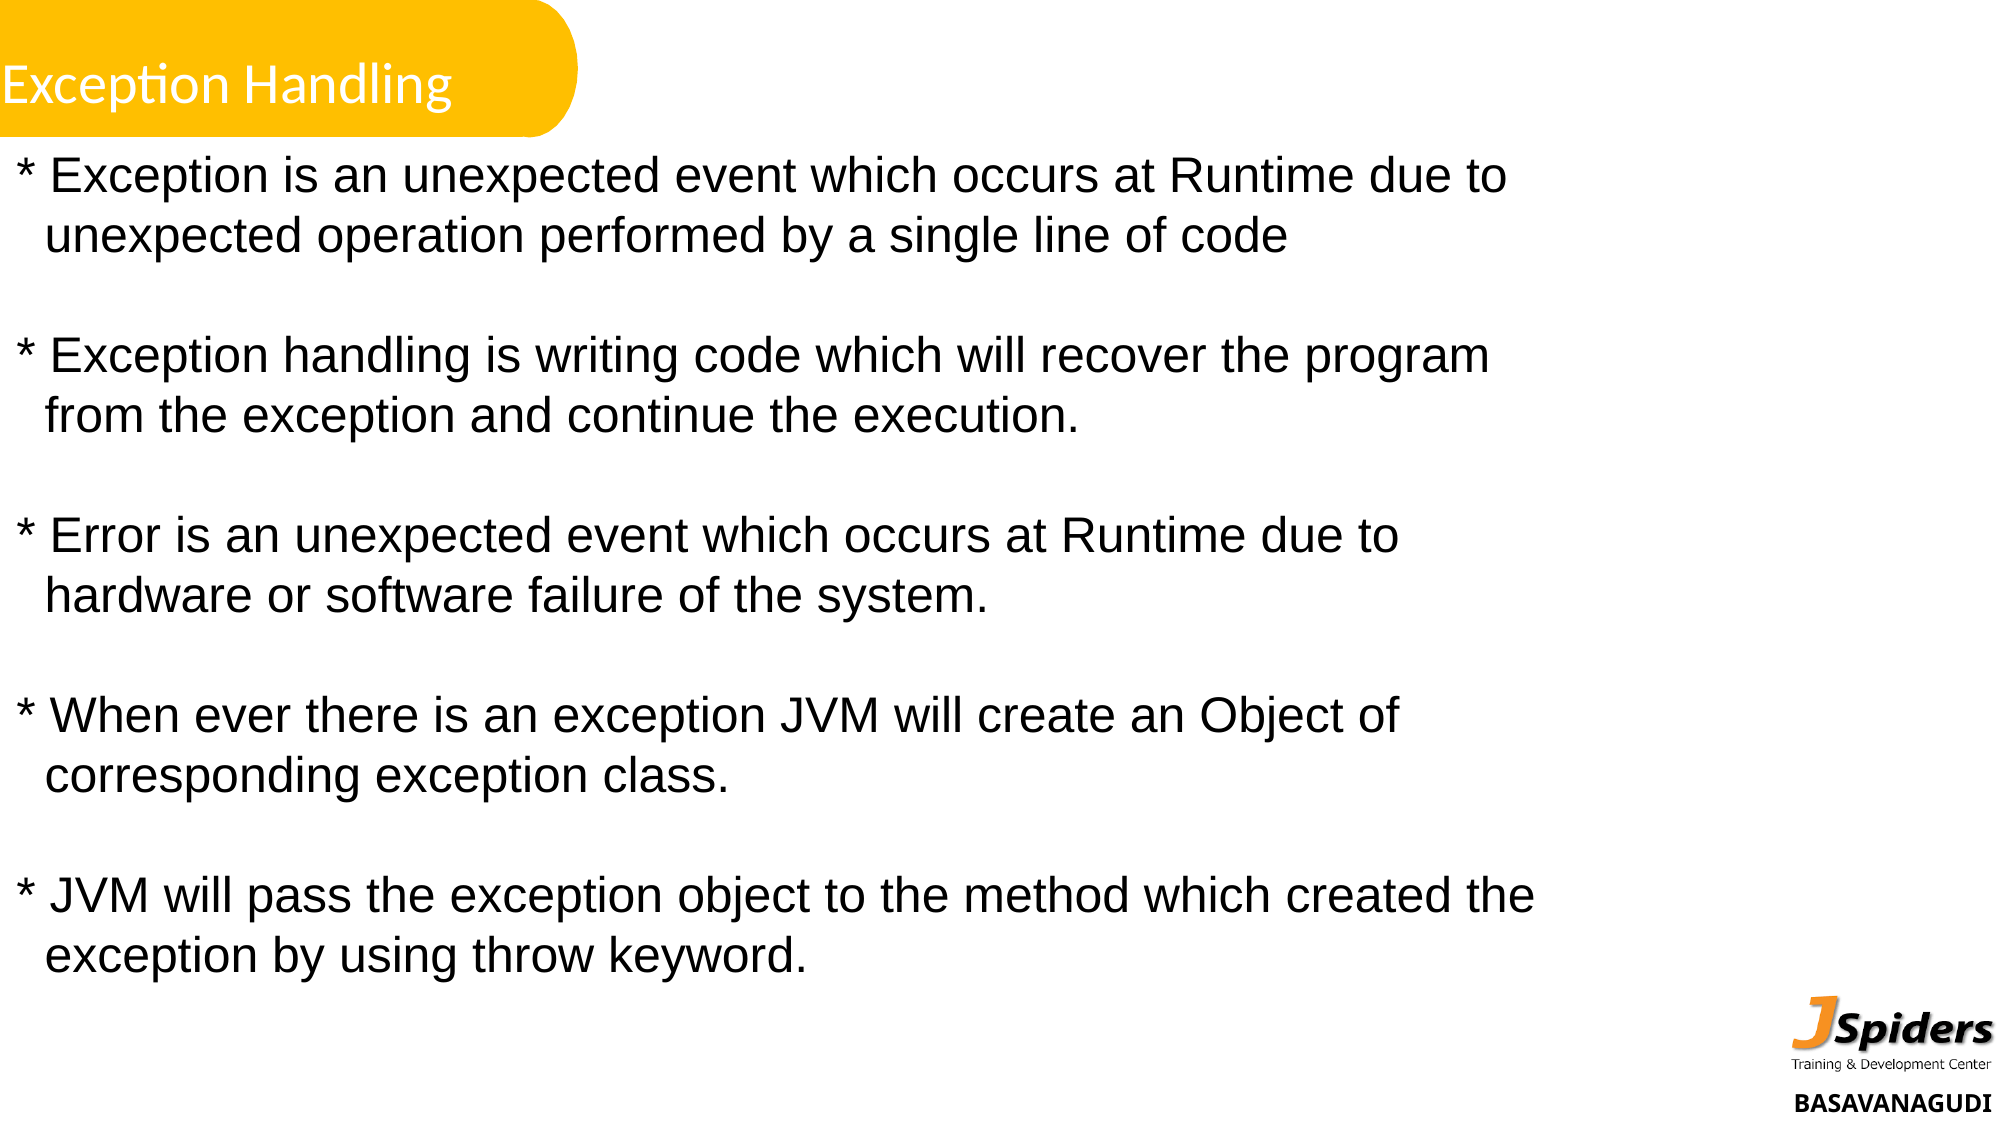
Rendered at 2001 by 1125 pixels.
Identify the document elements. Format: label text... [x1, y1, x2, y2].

text_box * Exception is an unexpected event which occurs at Runtime due to unexpected operation performed by a single line of code * Exception handling is writing code which will recover the program from the exception and continue the execution. * Error is an unexpected event which occurs at Runtime due to hardware or software failure of the system. * When ever there is an exception JVM will create an Object of corresponding exception class. * JVM will pass the exception object to the method which created the exception by using throw keyword. [16, 141, 2000, 983]
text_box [1744, 983, 2000, 1122]
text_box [0, 0, 578, 137]
